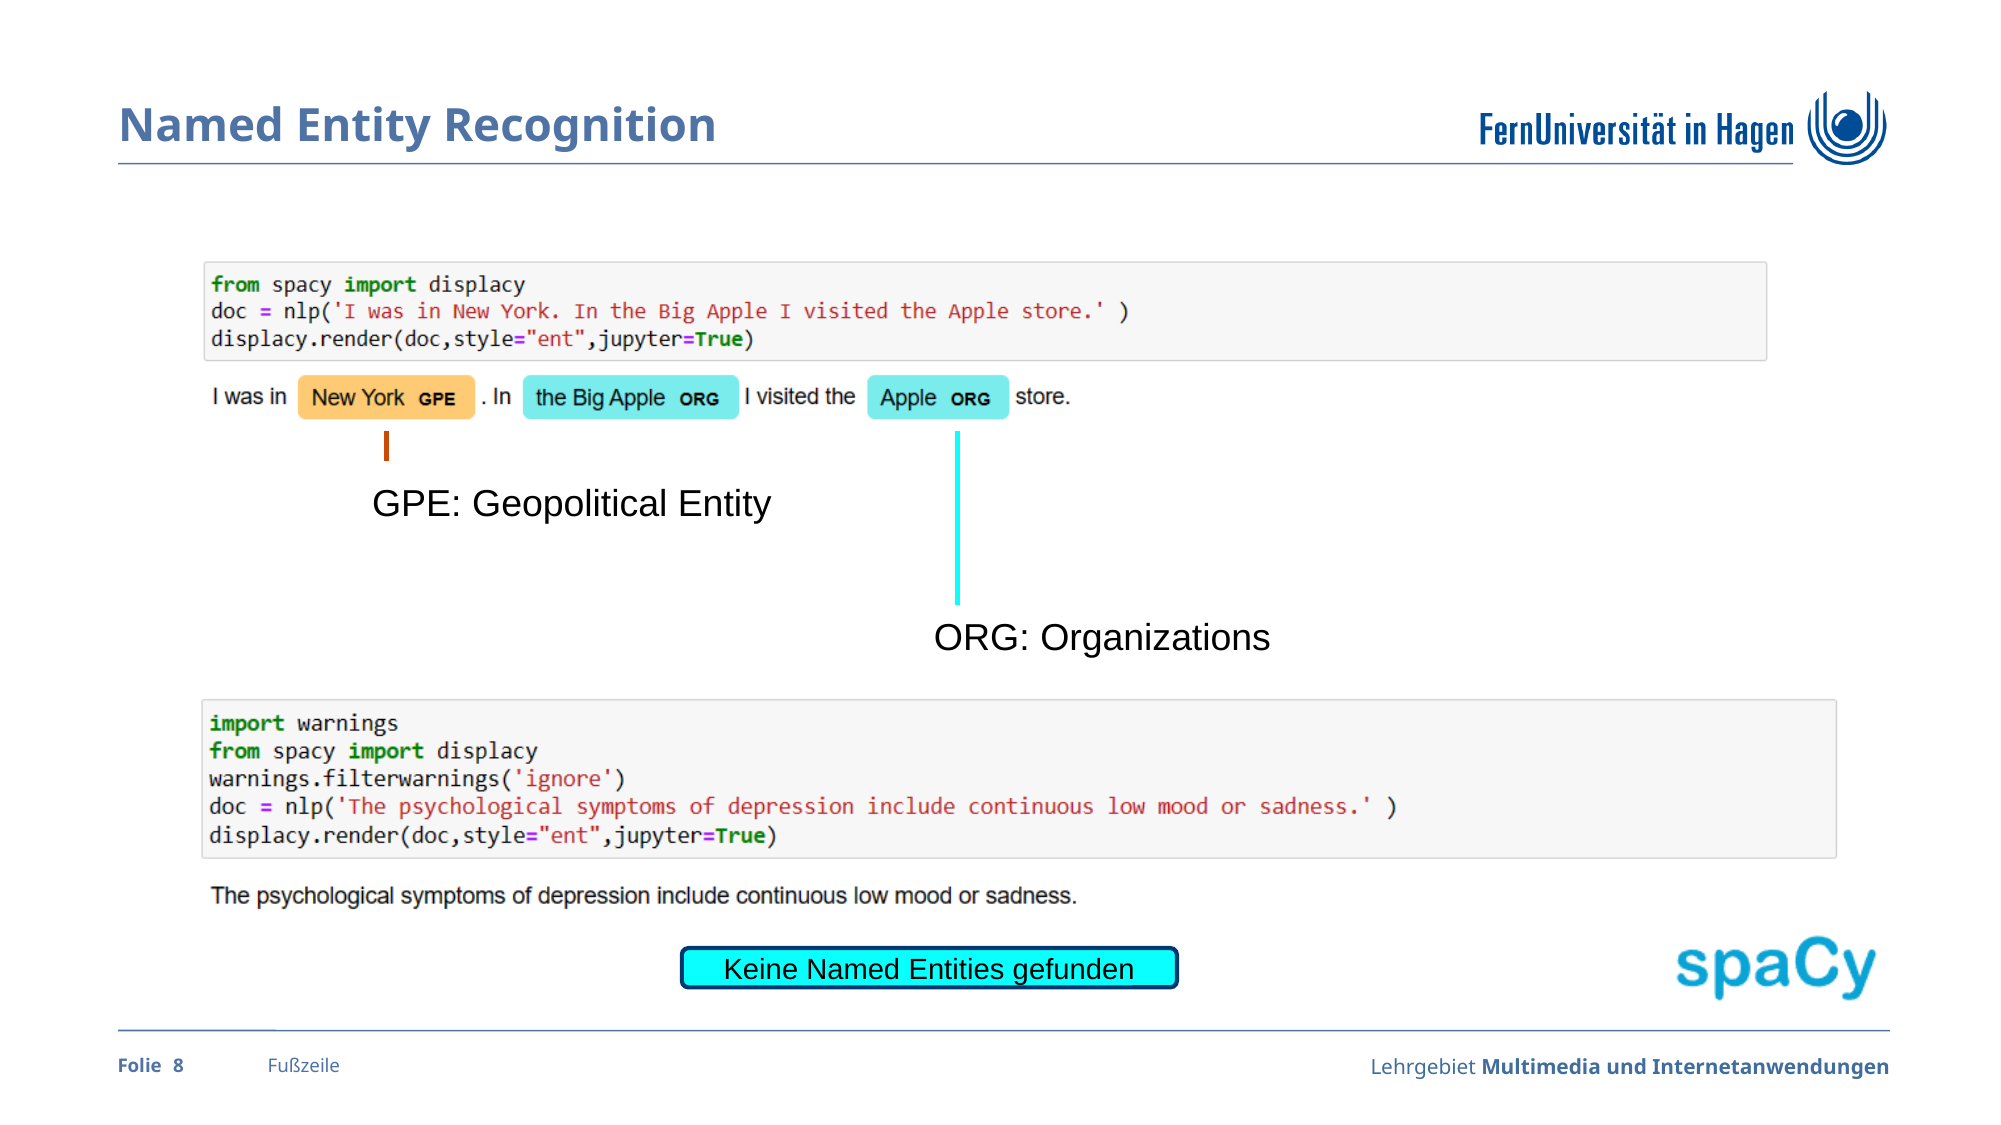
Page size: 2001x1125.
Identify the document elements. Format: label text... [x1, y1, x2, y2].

text_box Keine Named Entities gefunden [679, 945, 1180, 990]
picture [1807, 91, 1891, 165]
text_box 8 [173, 1054, 264, 1094]
picture [1472, 94, 1793, 169]
picture [195, 253, 1775, 432]
text_box GPE: Geopolitical Entity [357, 471, 787, 532]
text_box Fußzeile [267, 1054, 1461, 1094]
text_box Named Entity Recognition [118, 42, 1461, 152]
text_box ORG: Organizations [919, 605, 1287, 665]
picture [195, 686, 1886, 1010]
